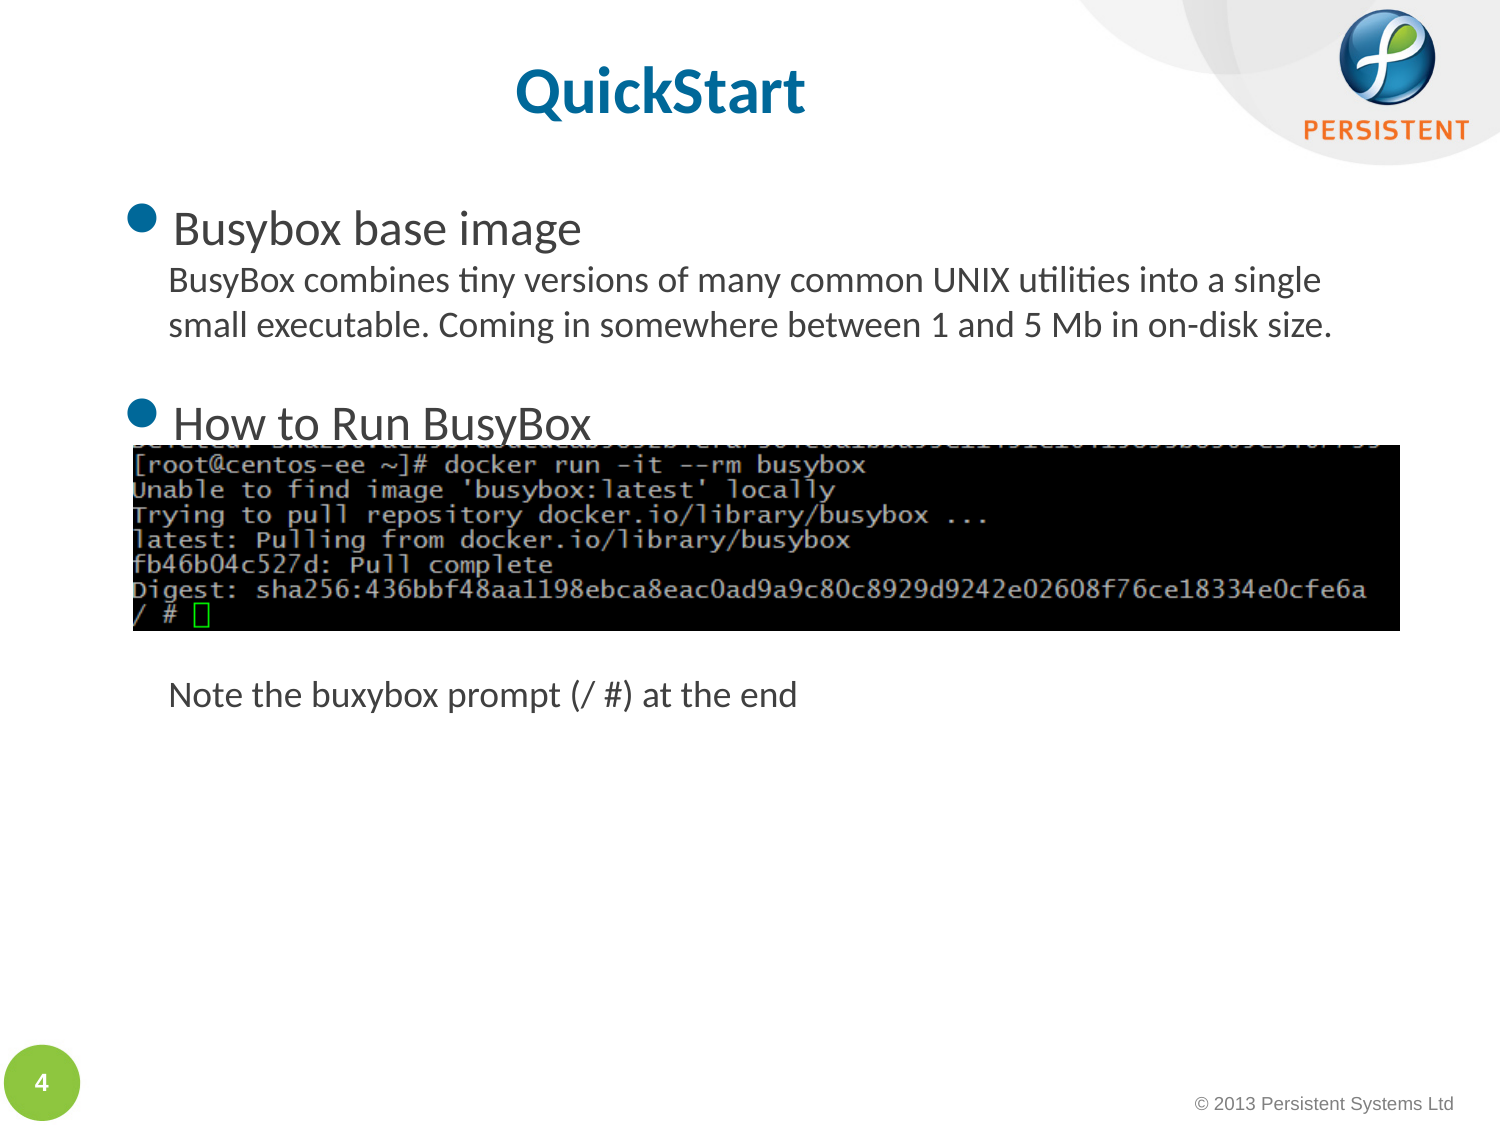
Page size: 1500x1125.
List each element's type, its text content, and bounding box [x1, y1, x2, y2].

text_box QuickStart [60, 12, 1263, 163]
text_box Busybox base image BusyBox combines tiny versions of many common UNIX utilities into a single small executable. Coming in somewhere between 1 and 5 Mb in on-disk size. How to Run BusyBox Note the buxybox prompt (/ #) at the end [108, 187, 1425, 771]
picture [0, 0, 1500, 1125]
